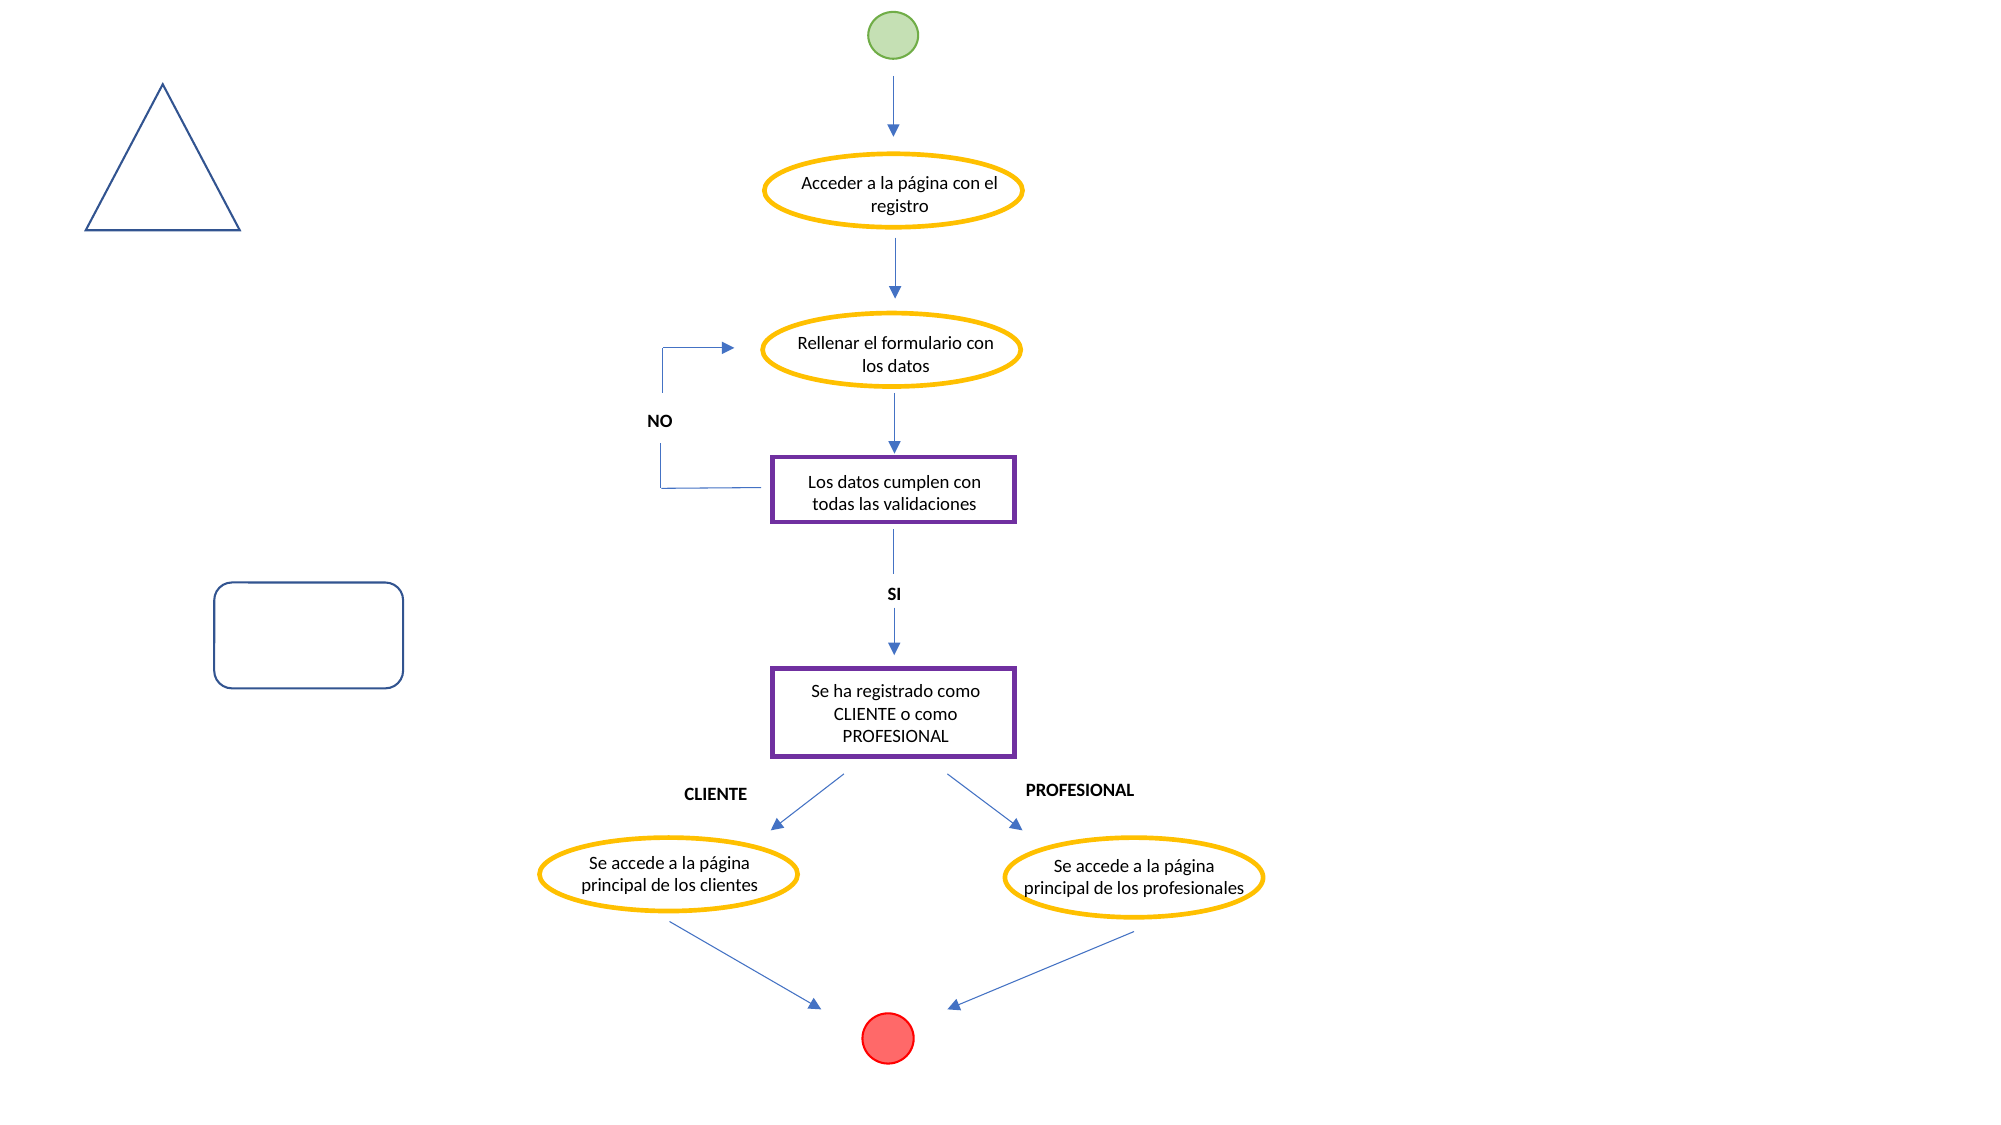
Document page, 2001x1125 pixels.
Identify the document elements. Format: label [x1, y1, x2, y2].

text_box [84, 82, 242, 232]
text_box [539, 11, 1264, 1064]
text_box [213, 581, 405, 690]
